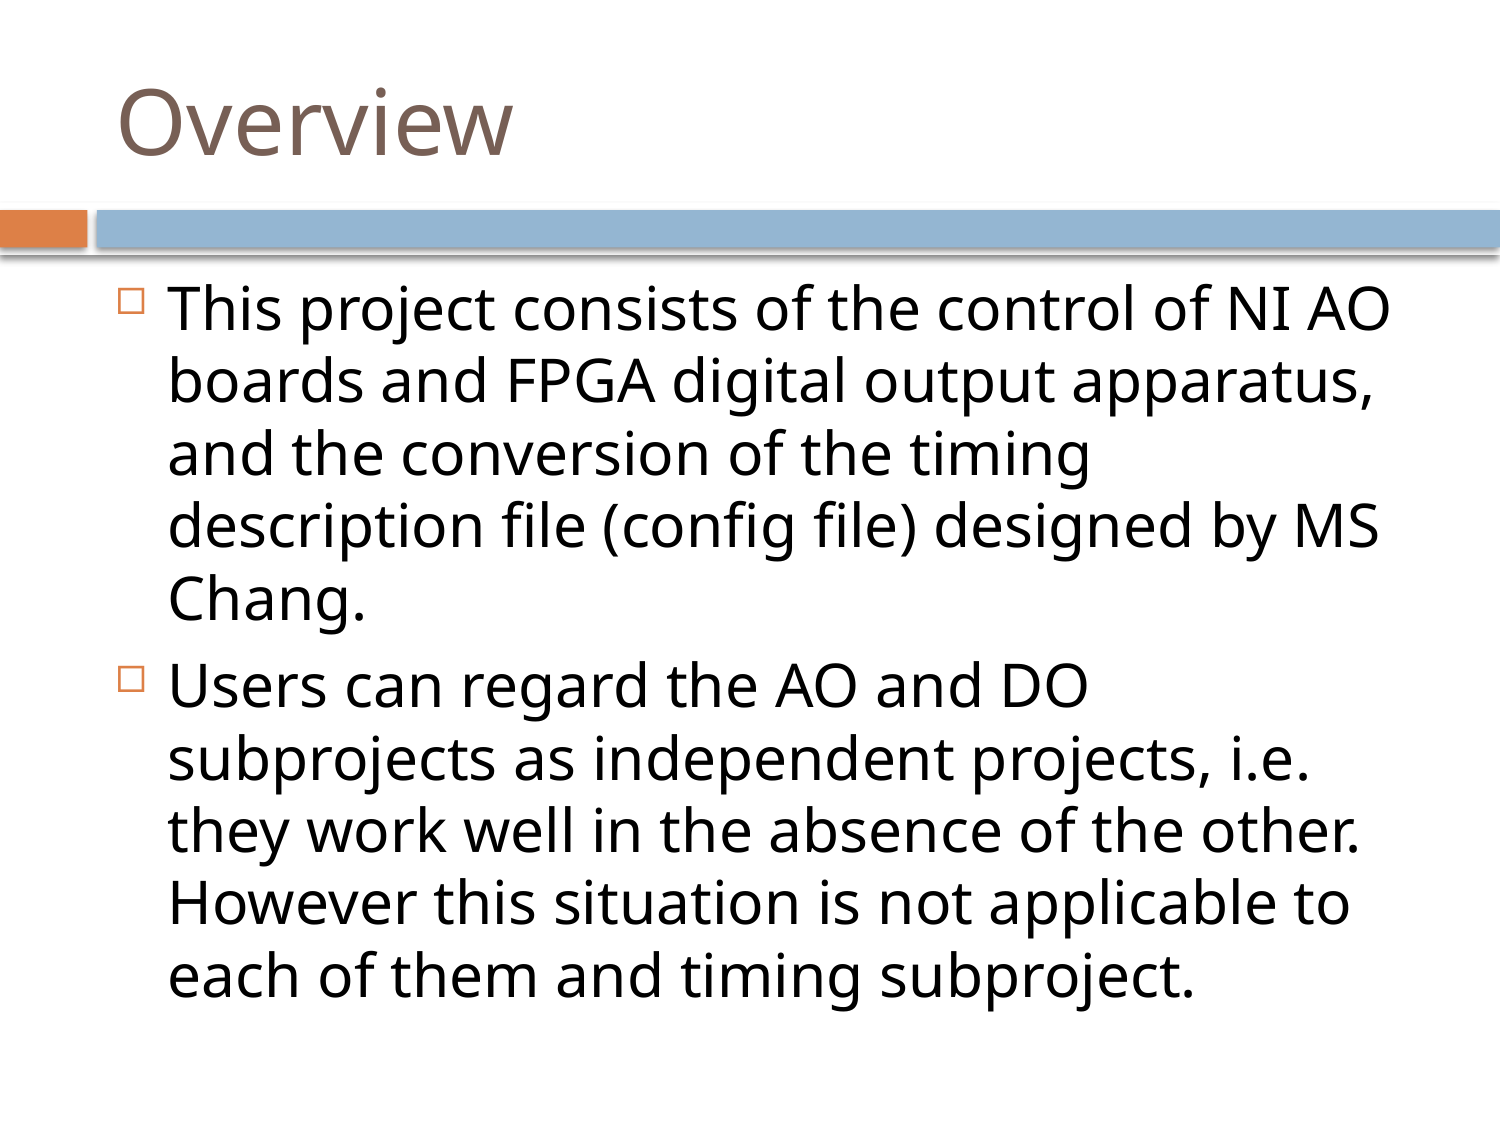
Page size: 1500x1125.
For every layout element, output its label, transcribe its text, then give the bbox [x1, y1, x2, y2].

title Overview [100, 37, 1438, 200]
list This project consists of the control of NI AO boards and FPGA digital output apparatus, and the conversion of the timing description file (config file) designed by MS Chang. Users can regard the AO and DO subprojects as independent projects, i.e. they work well in the absence of the other. However this situation is not applicable to each of them and timing subproject. [100, 262, 1438, 1024]
